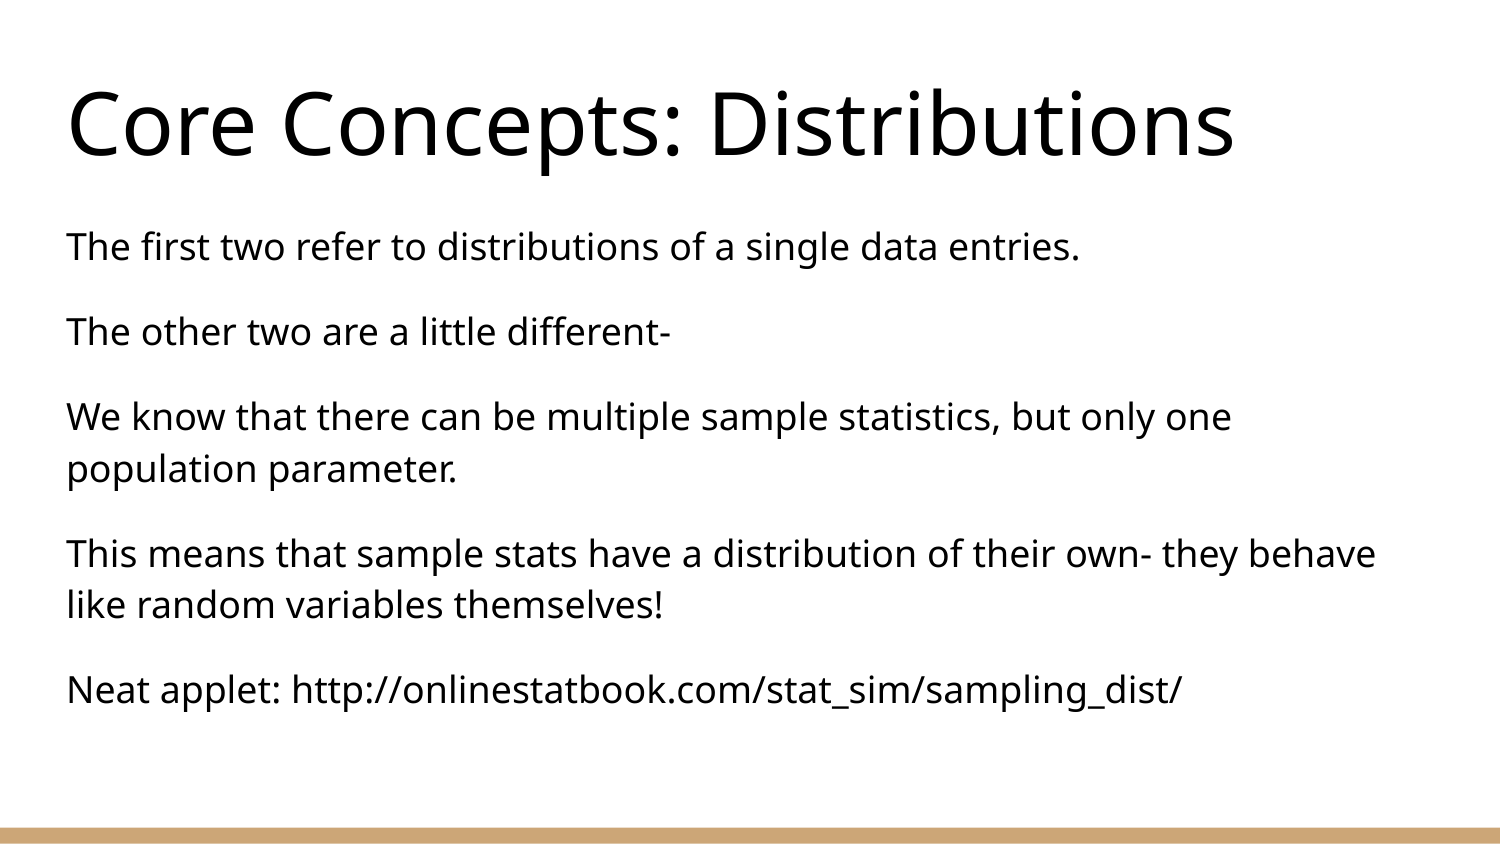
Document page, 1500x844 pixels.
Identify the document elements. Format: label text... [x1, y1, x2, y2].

list The first two refer to distributions of a single data entries. The other two are a little different- We know that there can be multiple sample statistics, but only one population parameter. This means that sample stats have a distribution of their own- they behave like random variables themselves! Neat applet: http://onlinestatbook.com/stat_sim/sampling_dist/ [51, 200, 1449, 752]
title Core Concepts: Distributions [51, 51, 1449, 189]
